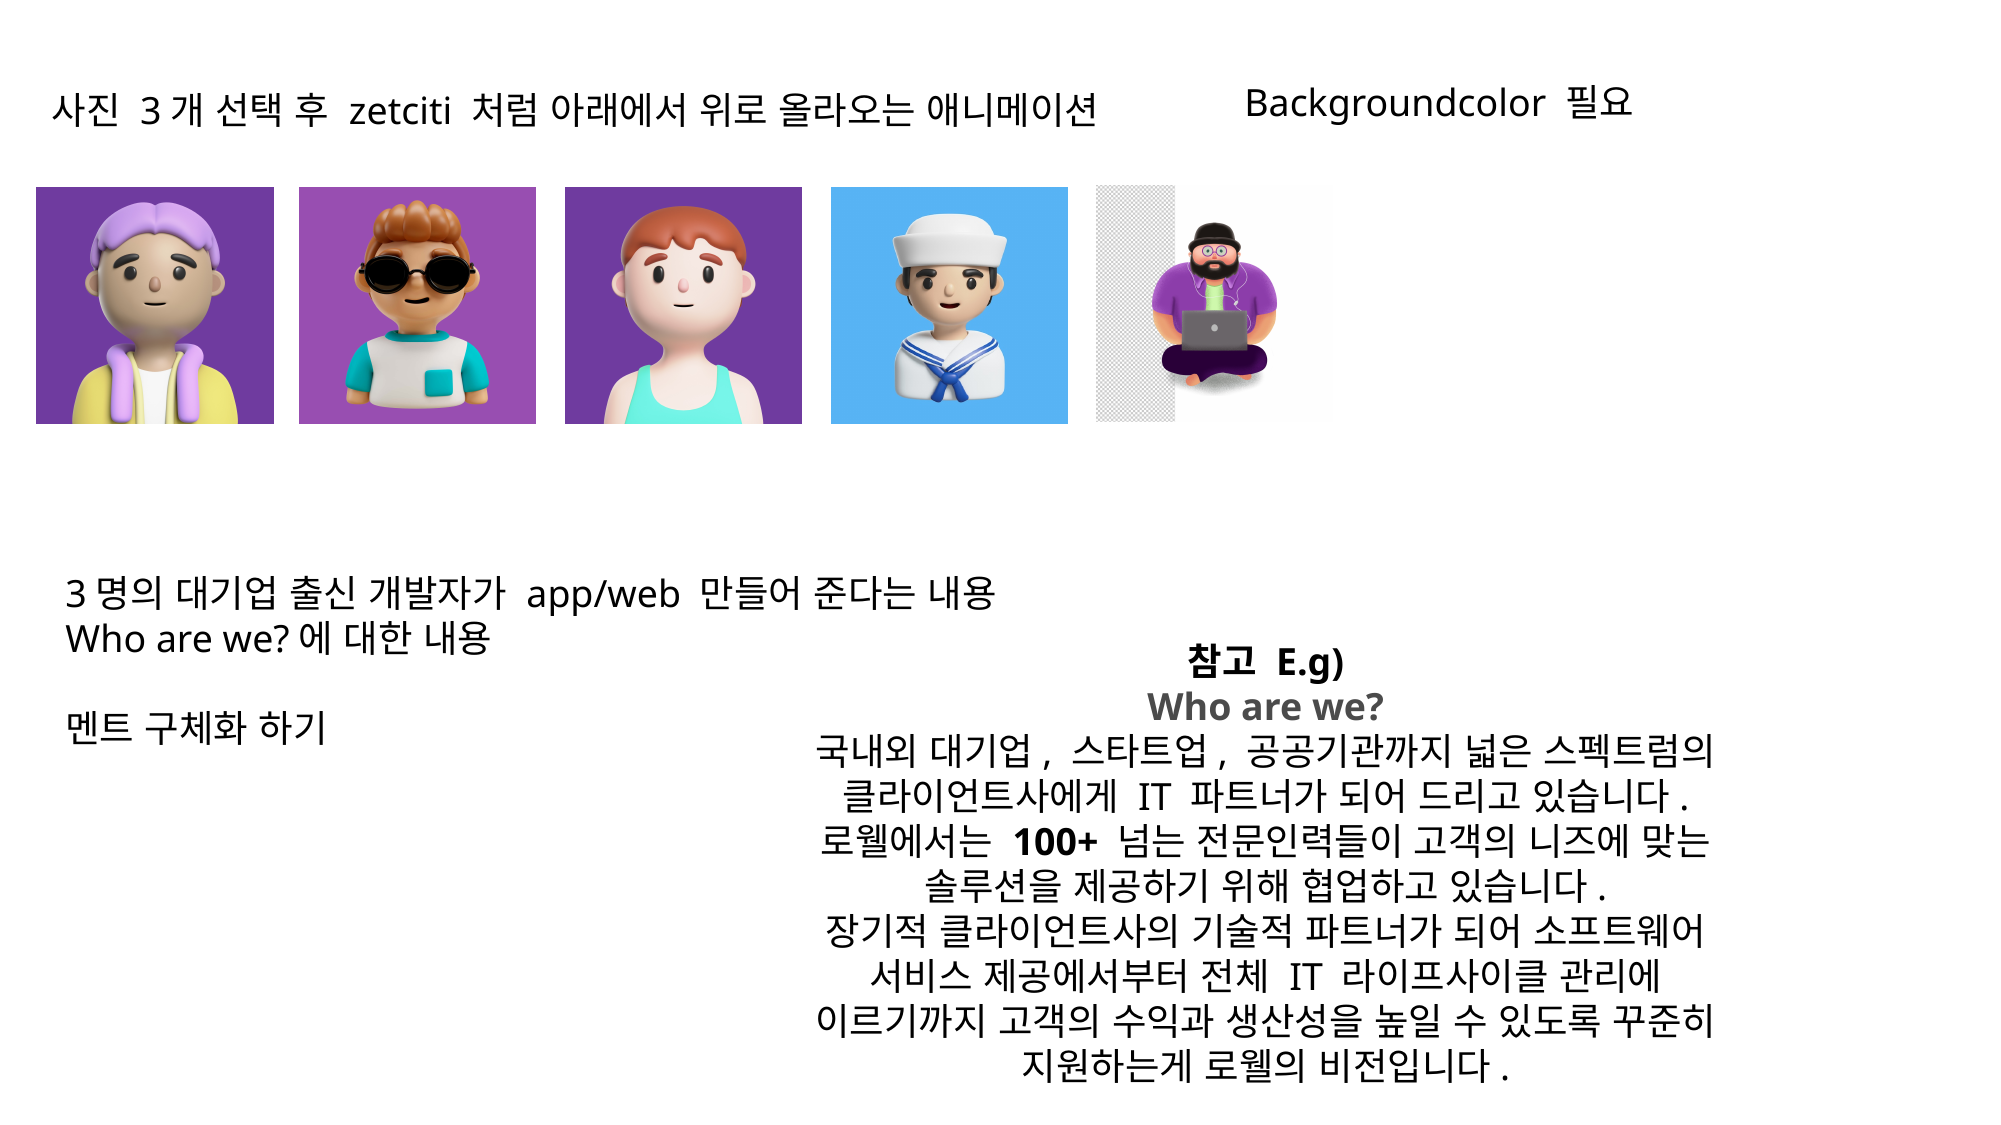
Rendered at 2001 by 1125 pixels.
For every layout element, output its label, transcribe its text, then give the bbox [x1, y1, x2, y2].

picture [299, 187, 536, 424]
text_box 3명의 대기업 출신 개발자가 app/web 만들어 준다는 내용 Who are we?에 대한 내용 멘트 구체화 하기 [50, 562, 1127, 758]
picture [36, 187, 274, 424]
picture [830, 187, 1068, 424]
text_box Backgroundcolor 필요 [1229, 71, 1678, 132]
picture [565, 187, 802, 424]
picture [1096, 185, 1333, 422]
text_box 사진 3개 선택 후 zetciti 처럼 아래에서 위로 올라오는 애니메이션 [36, 79, 1362, 140]
text_box 참고 E.g) Who are we? 국내외 대기업, 스타트업, 공공기관까지 넓은 스펙트럼의 클라이언트사에게 IT 파트너가 되어 드리고 있습니다. 로웰에서는 100+ 넘는 전문인력들이 고객의 니즈에 맞는 솔루션을 제공하기 위해 협업하고 있습니다. 장기적 클라이언트사의 기술적 파트너가 되어 소프트웨어 서비스 제공에서부터 전체 IT 라이프사이클 관리에 이르기까지 고객의 수익과 생산성을 높일 수 있도록 꾸준히 지원하는게 로웰의 비전입니다. [765, 630, 1767, 1095]
